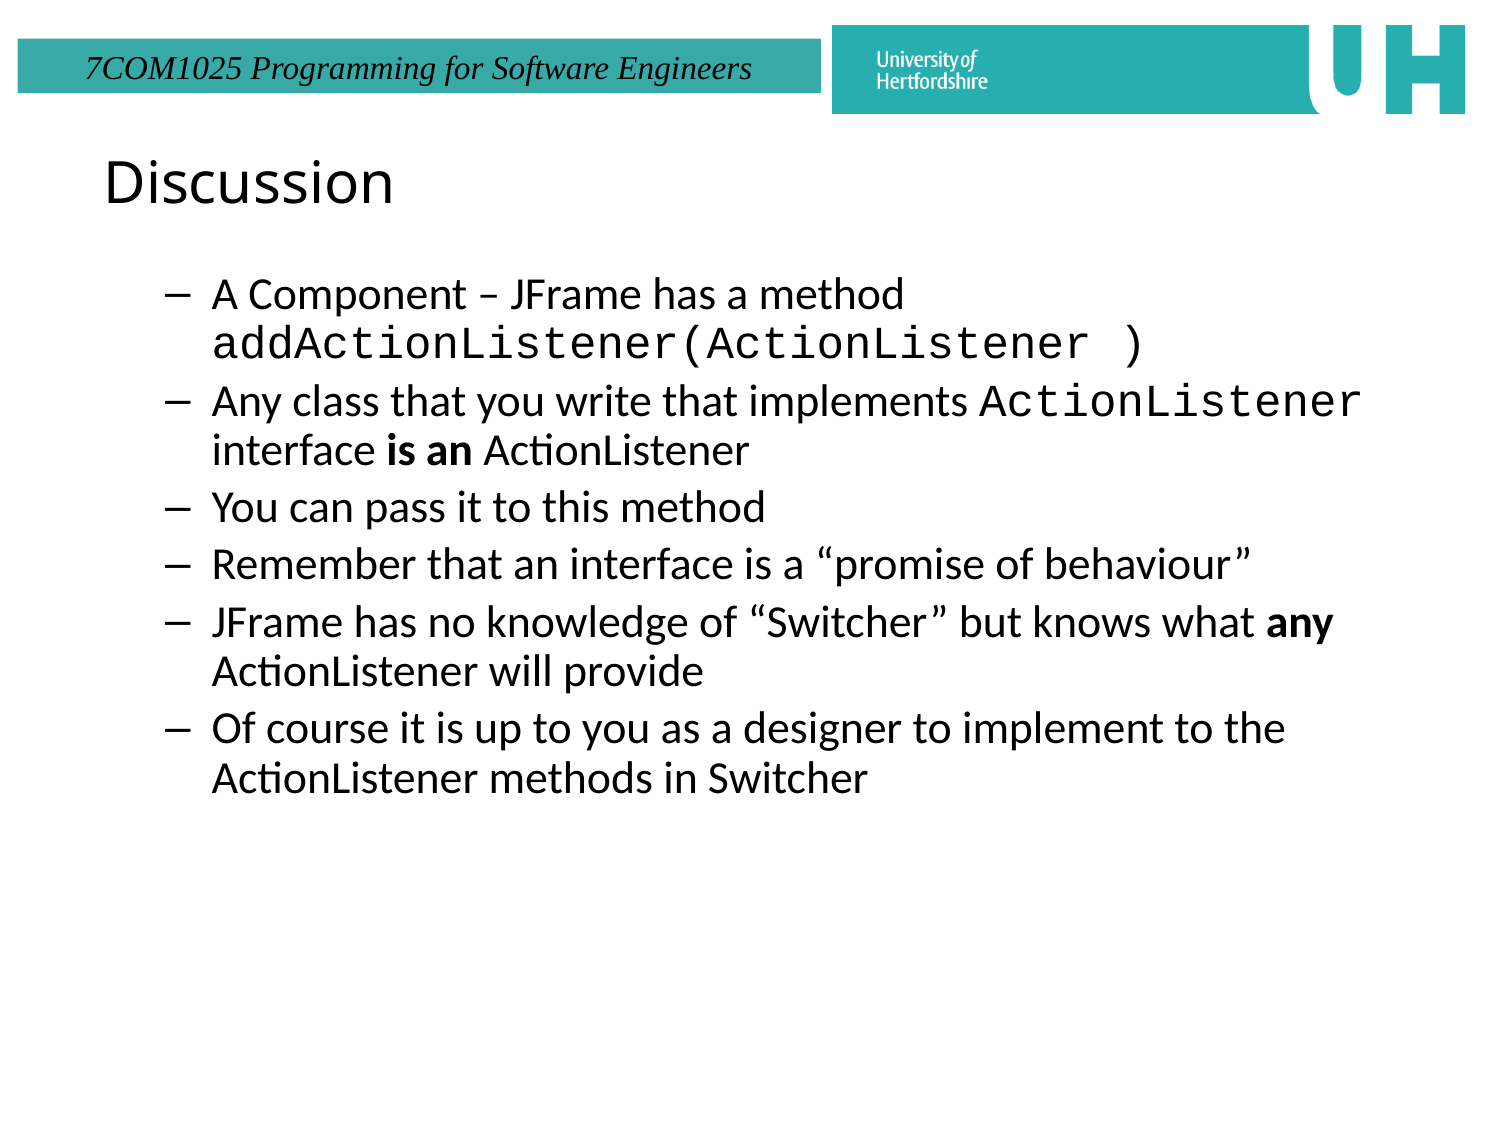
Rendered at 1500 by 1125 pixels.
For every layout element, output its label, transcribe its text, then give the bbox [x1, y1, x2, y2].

picture [832, 25, 1465, 114]
title Discussion [88, 146, 1439, 223]
list A Component – JFrame has a method addActionListener(ActionListener ) Any class that you write that implements ActionListener interface is an ActionListener You can pass it to this method Remember that an interface is a “promise of behaviour” JFrame has no knowledge of “Switcher” but knows what any ActionListener will provide Of course it is up to you as a designer to implement to the ActionListener methods in Switcher [75, 262, 1471, 1005]
